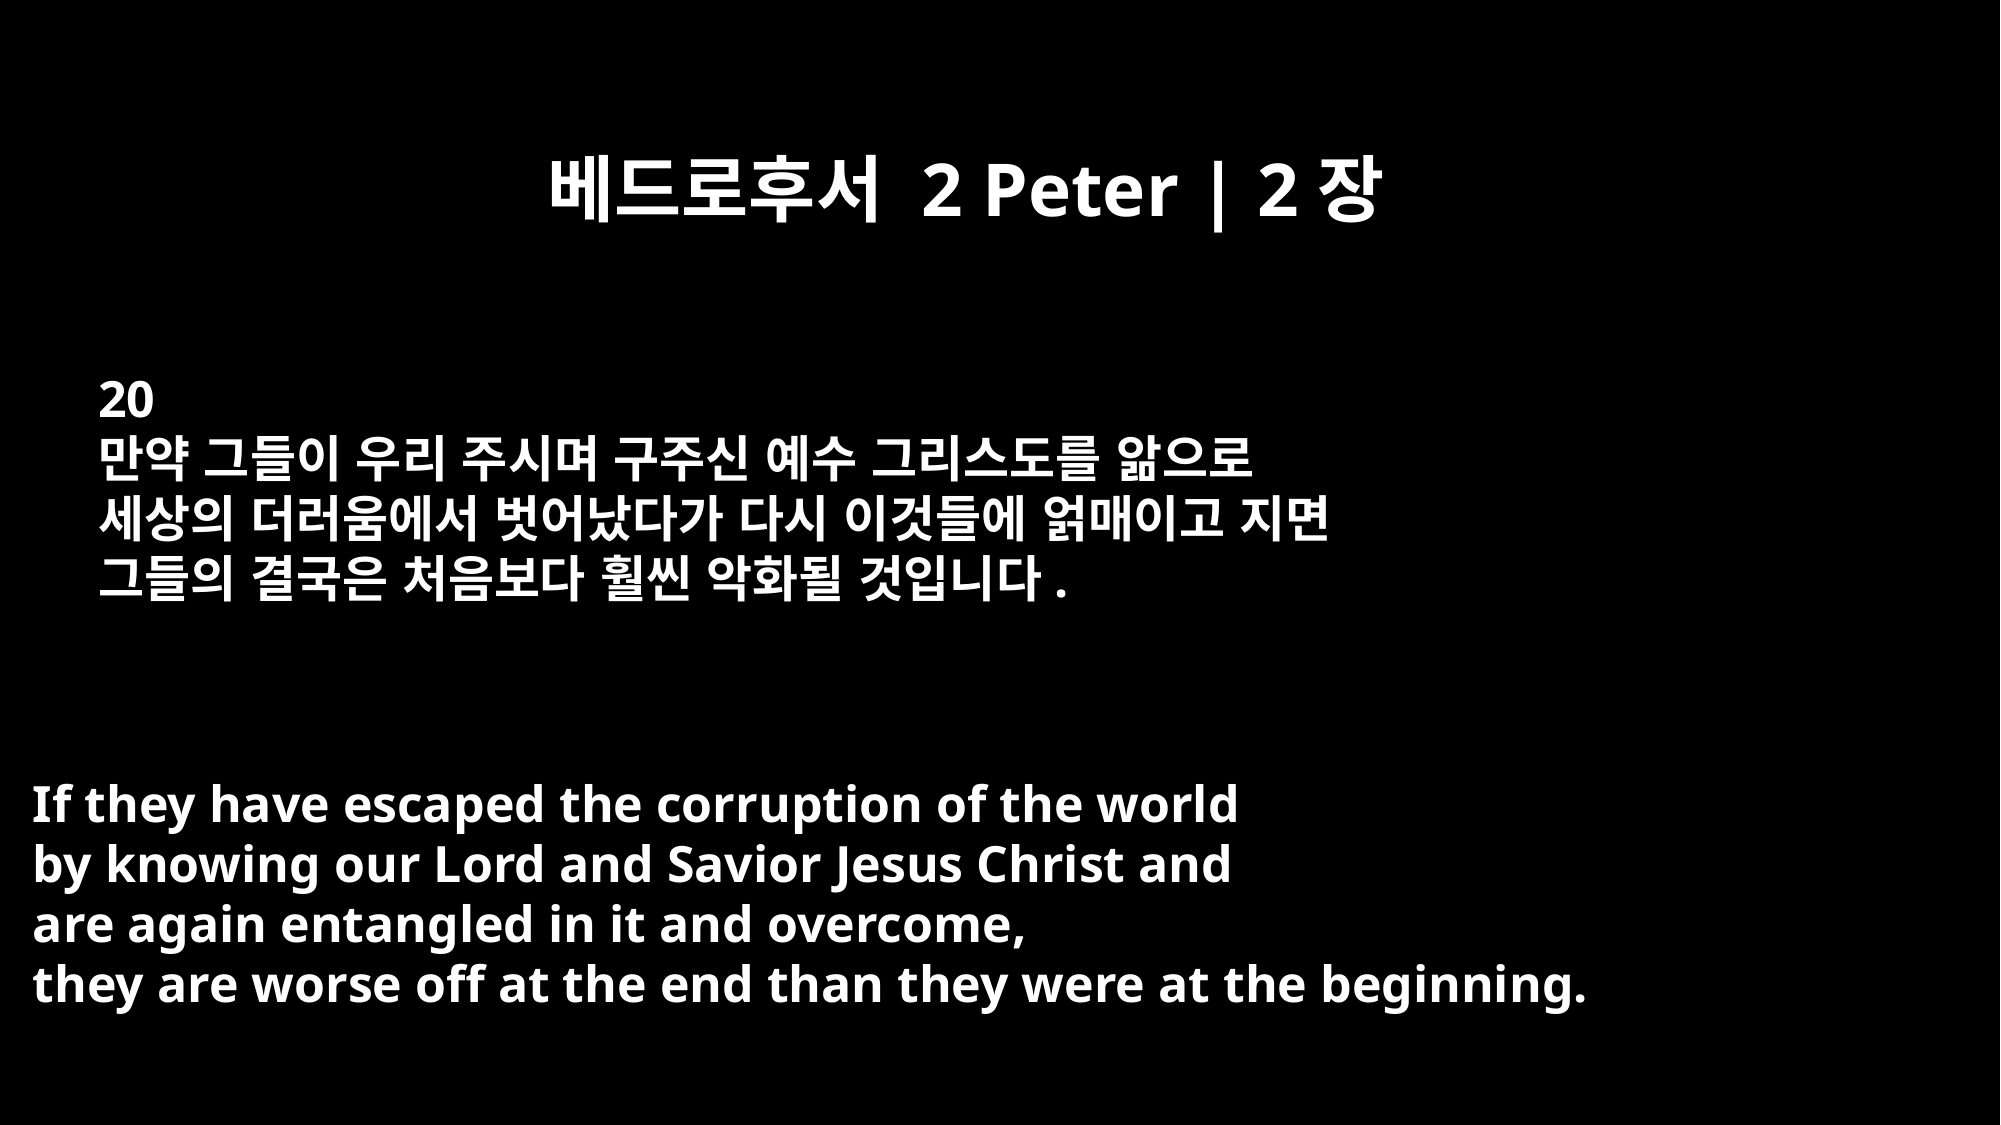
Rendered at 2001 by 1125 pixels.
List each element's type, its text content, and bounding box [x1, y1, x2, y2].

text_box If they have escaped the corruption of the world by knowing our Lord and Savior Jesus Christ and are again entangled in it and overcome, they are worse off at the end than they were at the beginning. [18, 764, 1604, 1020]
text_box 베드로후서 2 Peter | 2장 [532, 136, 1400, 239]
text_box 20 만약 그들이 우리 주시며 구주신 예수 그리스도를 앎으로 세상의 더러움에서 벗어났다가 다시 이것들에 얽매이고 지면 그들의 결국은 처음보다 훨씬 악화될 것입니다. [83, 359, 1348, 615]
